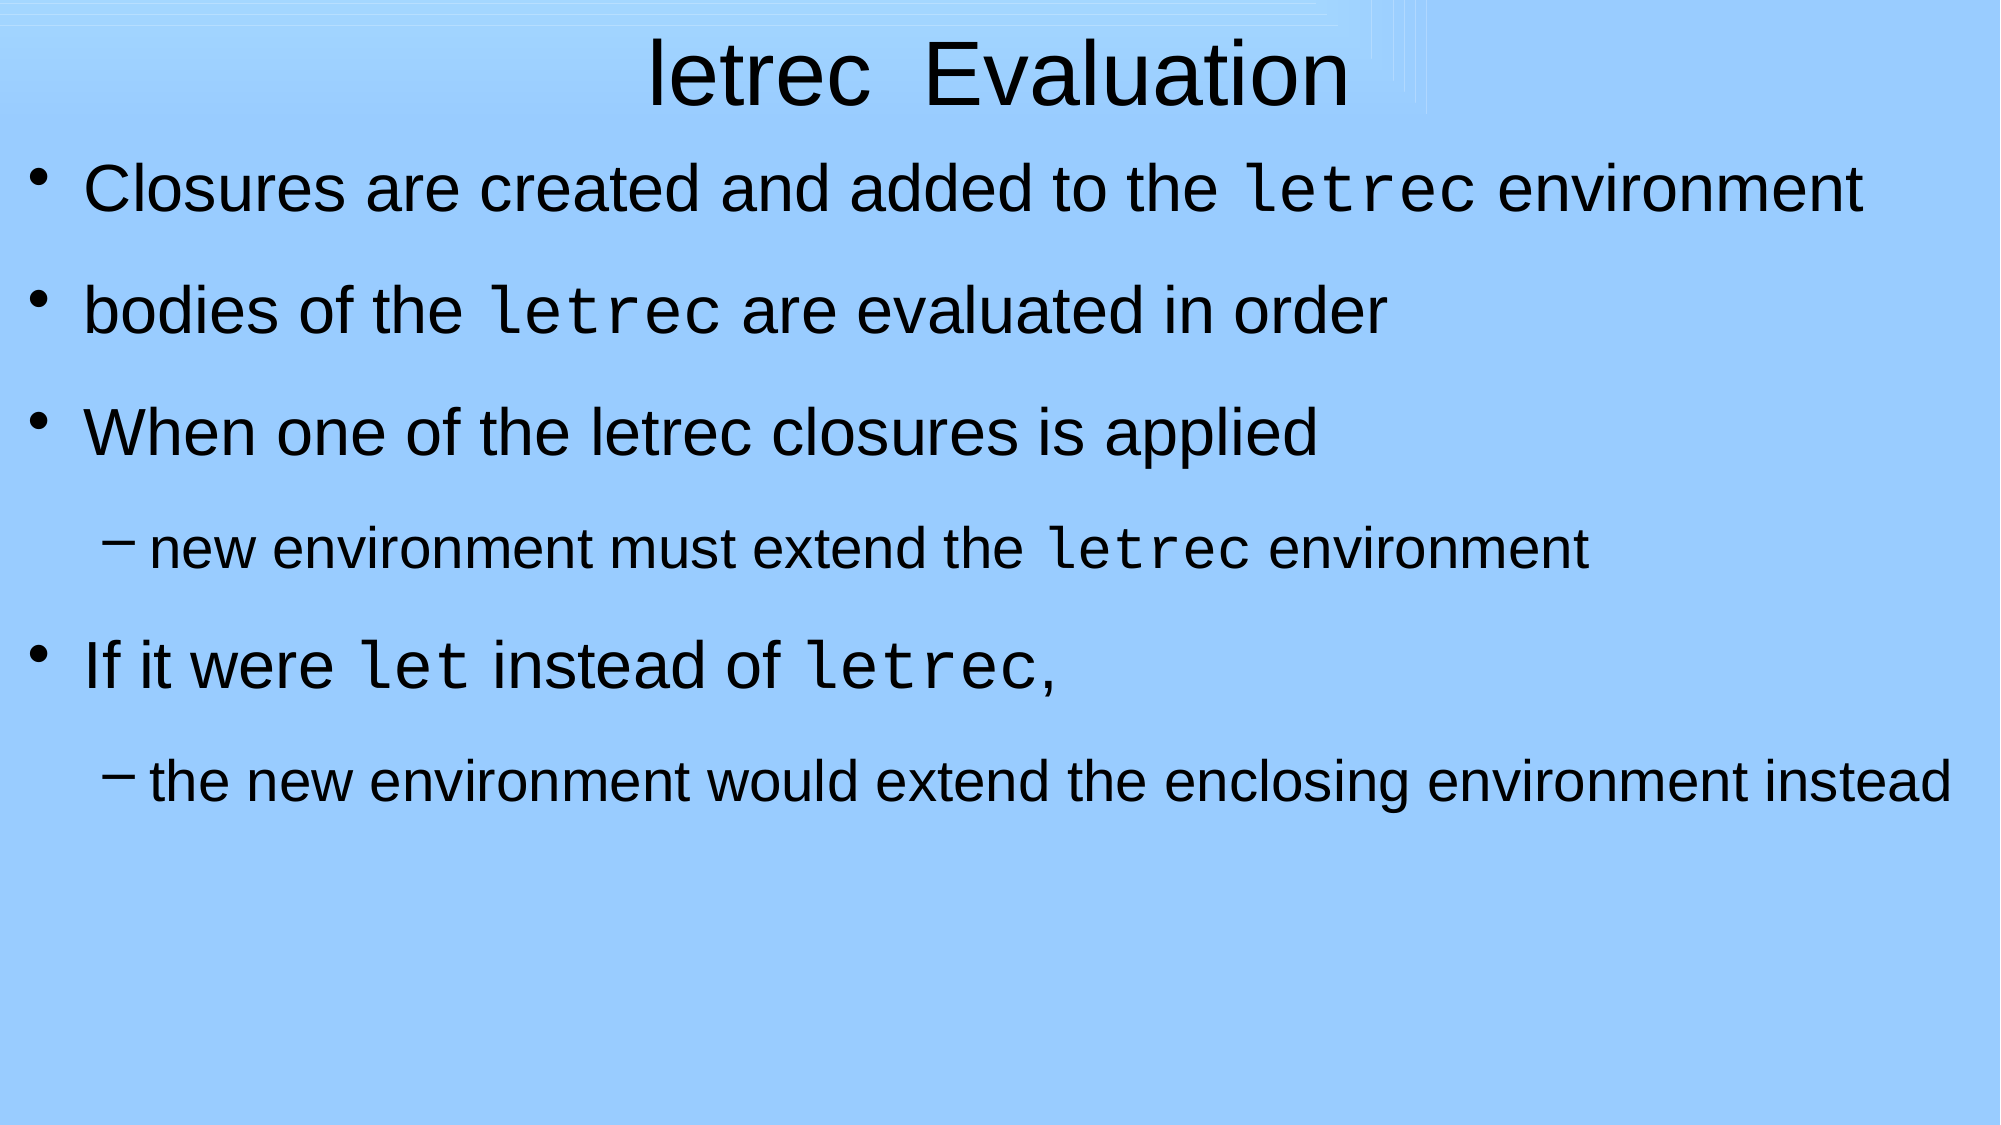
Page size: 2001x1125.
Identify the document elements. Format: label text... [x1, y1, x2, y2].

list Closures are created and added to the letrec environment bodies of the letrec are evaluated in order When one of the letrec closures is applied new environment must extend the letrec environment If it were let instead of letrec, the new environment would extend the enclosing environment instead [12, 137, 1976, 976]
title letrec Evaluation [249, 0, 1751, 137]
